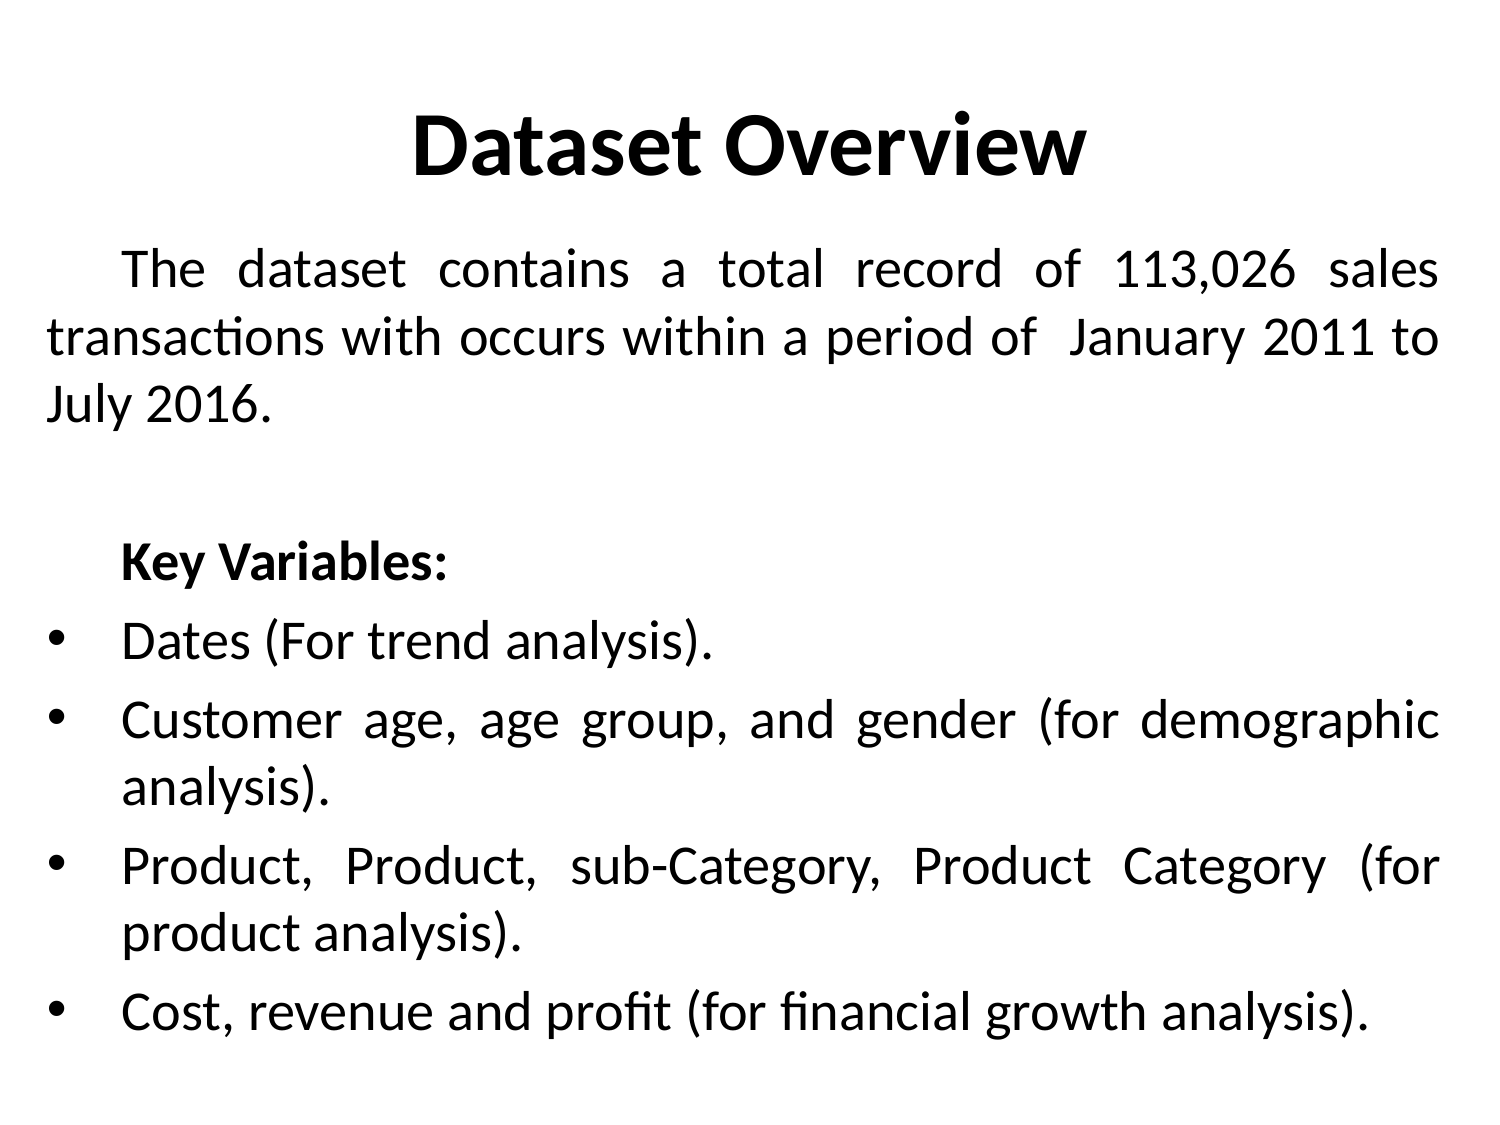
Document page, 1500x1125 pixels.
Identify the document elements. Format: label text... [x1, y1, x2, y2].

title Dataset Overview [75, 45, 1425, 224]
list The dataset contains a total record of 113,026 sales transactions with occurs within a period of January 2011 to July 2016. Key Variables: Dates (For trend analysis). Customer age, age group, and gender (for demographic analysis). Product, Product, sub-Category, Product Category (for product analysis). Cost, revenue and profit (for financial growth analysis). [31, 224, 1457, 1090]
